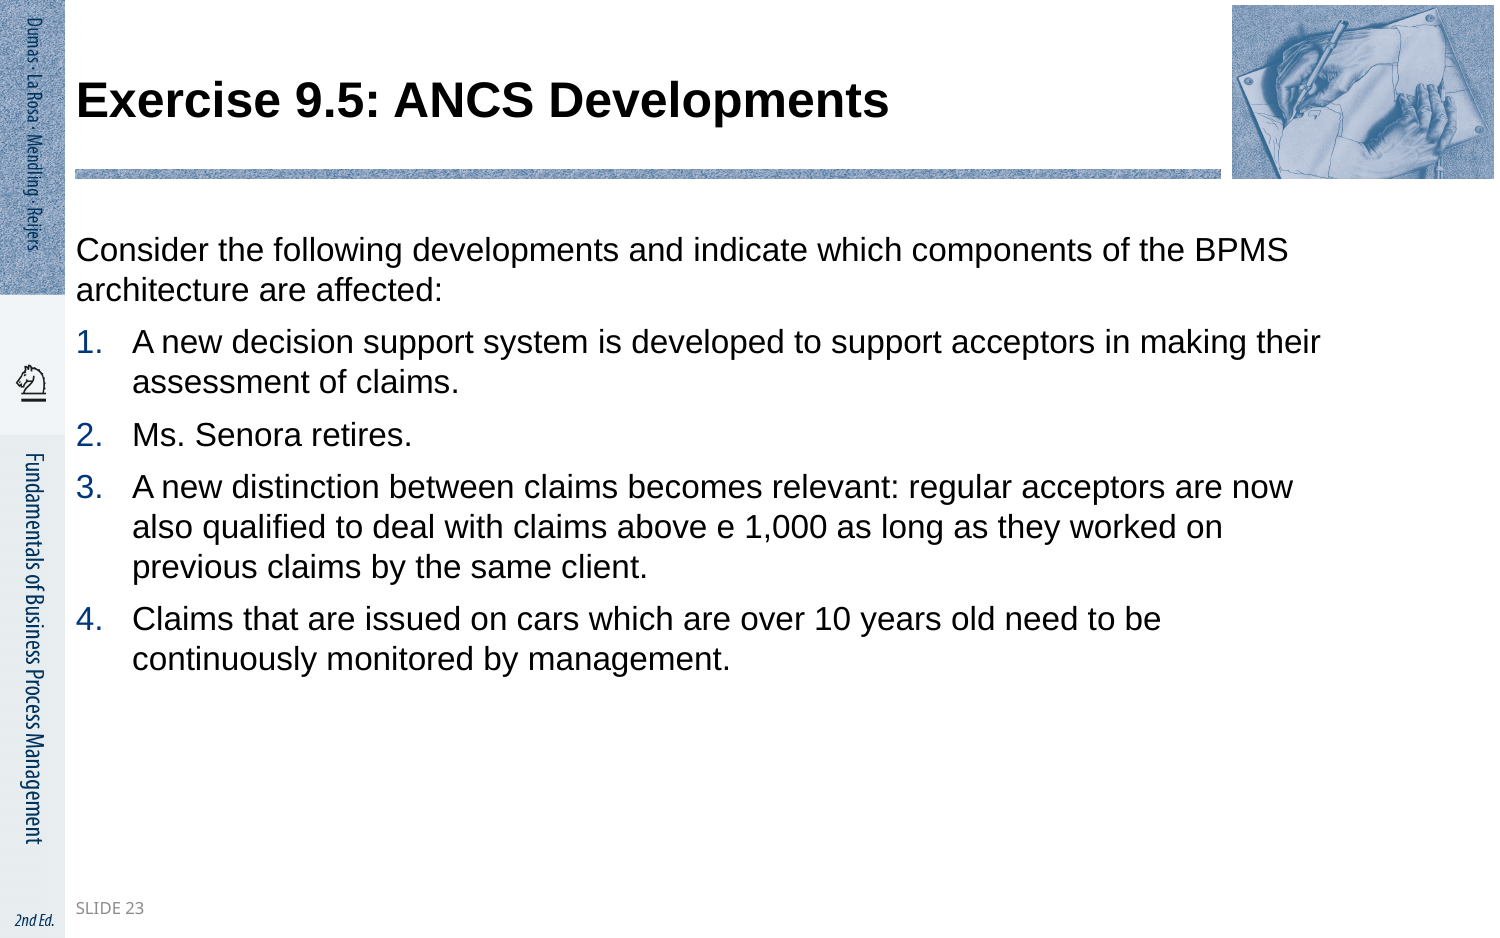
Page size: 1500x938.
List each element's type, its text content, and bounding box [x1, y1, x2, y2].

title Exercise 9.5: ANCS Developments [75, 22, 1198, 172]
picture [0, 0, 65, 938]
slide_number Slide 23 [75, 887, 223, 931]
picture [75, 169, 1221, 179]
picture [1232, 5, 1494, 179]
list Consider the following developments and indicate which components of the BPMS architecture are affected: A new decision support system is developed to support acceptors in making their assessment of claims. Ms. Senora retires. A new distinction between claims becomes relevant: regular acceptors are now also qualified to deal with claims above e 1,000 as long as they worked on previous claims by the same client. Claims that are issued on cars which are over 10 years old need to be continuously monitored by management. [75, 220, 1349, 853]
